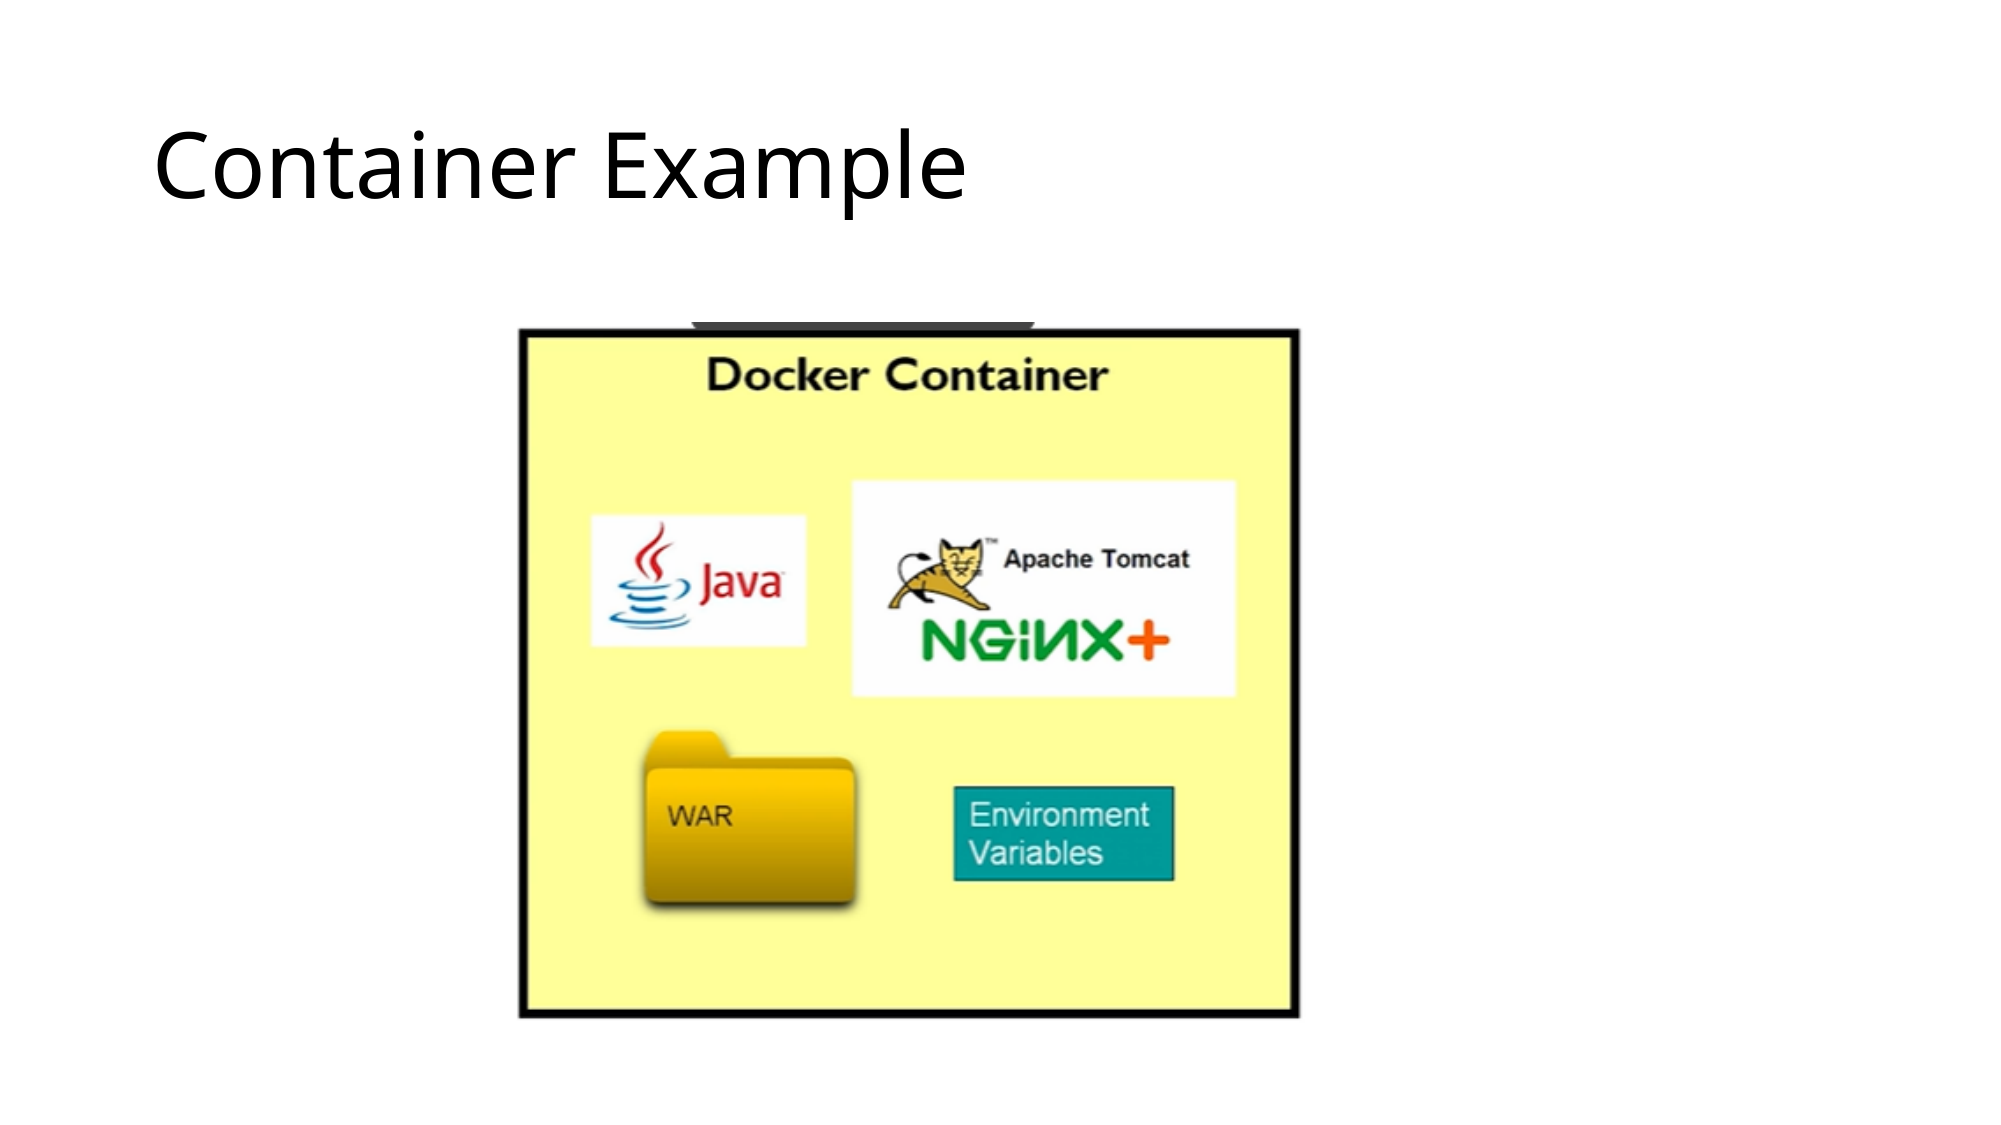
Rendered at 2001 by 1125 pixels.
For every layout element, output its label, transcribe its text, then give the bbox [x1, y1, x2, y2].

title Container Example [137, 59, 1863, 278]
picture [516, 322, 1313, 1024]
